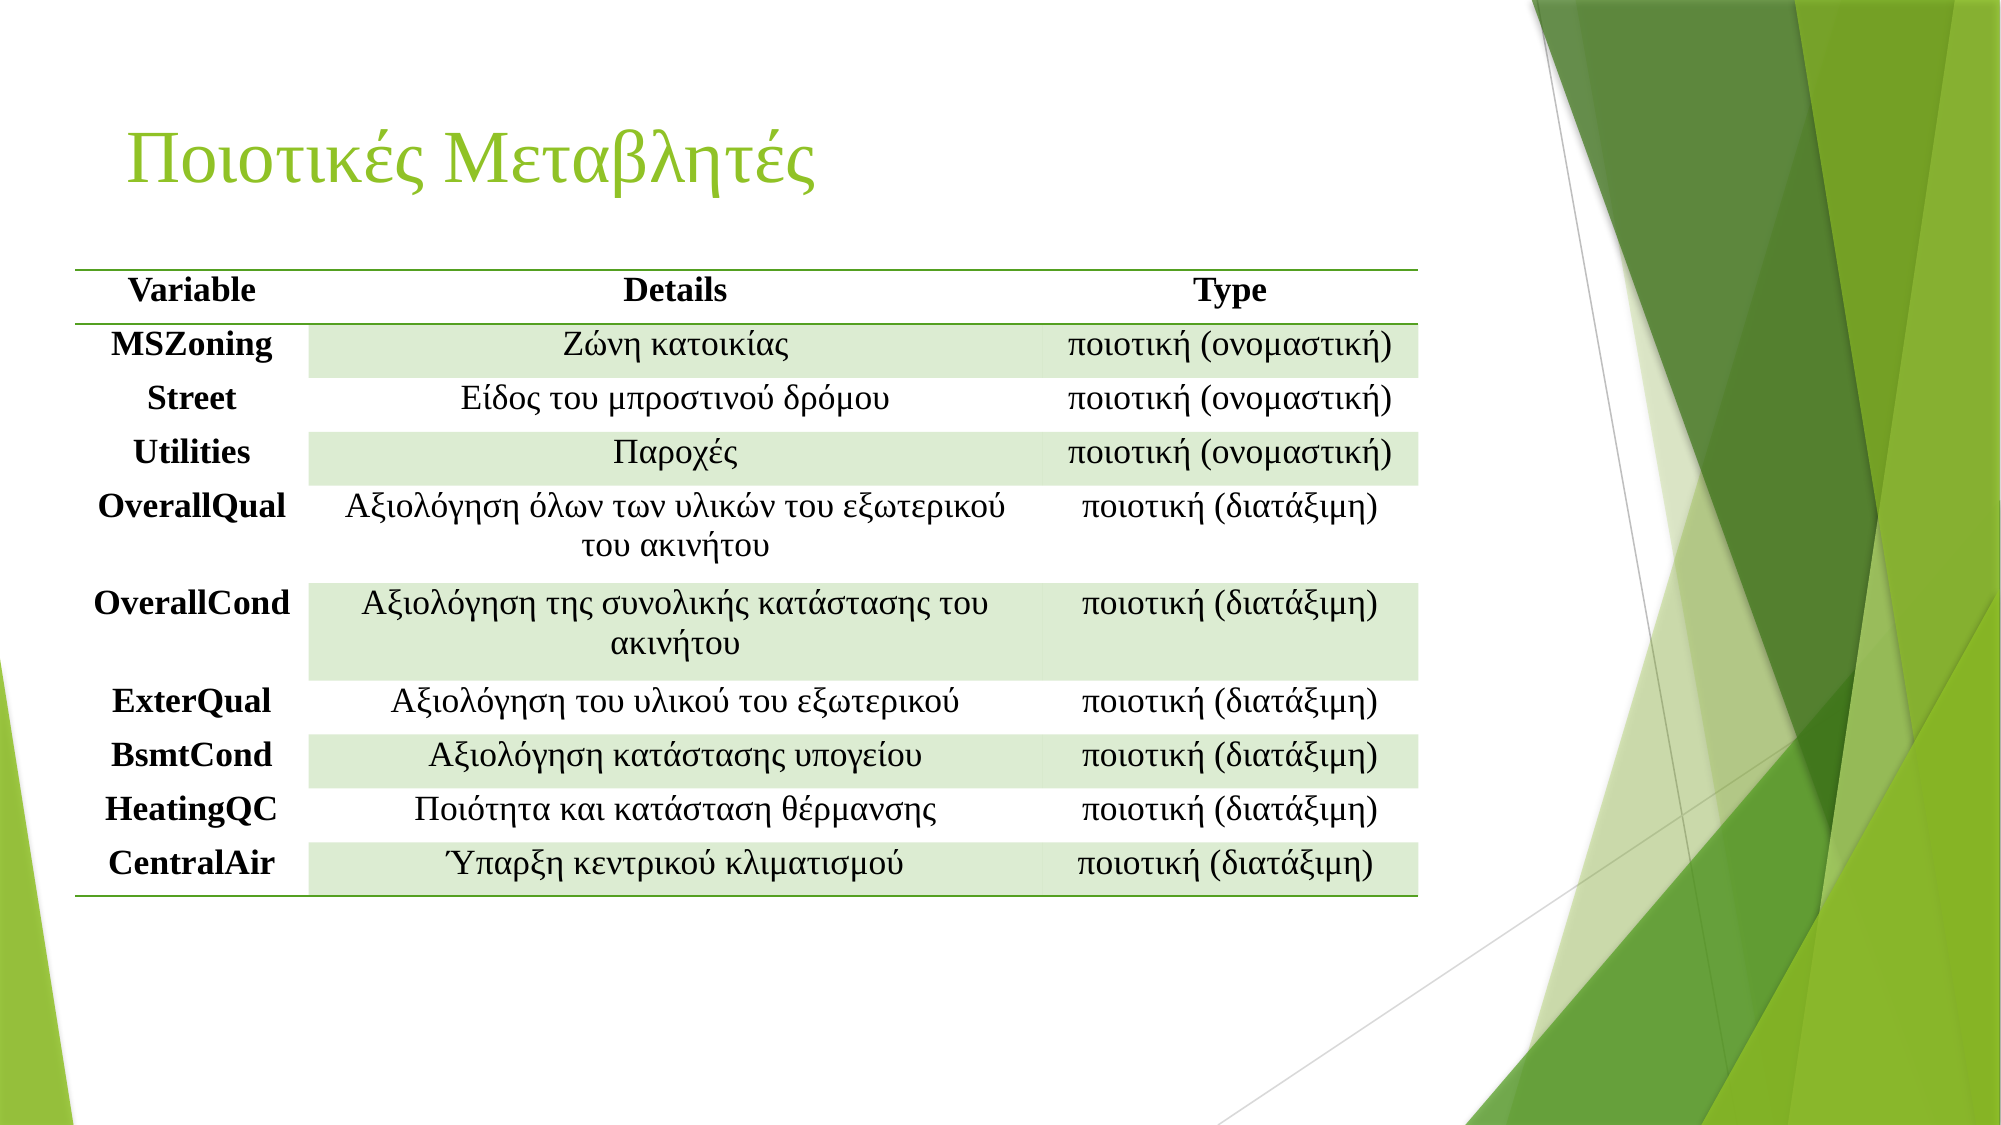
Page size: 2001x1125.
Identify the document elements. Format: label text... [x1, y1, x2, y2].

table_cell ποιοτική (διατάξιμη) [1042, 583, 1418, 681]
table_cell OverallCond [75, 583, 309, 681]
table_cell Ζώνη κατοικίας [309, 325, 1042, 378]
table_cell ποιοτική (διατάξιμη) [1042, 734, 1418, 788]
table_cell Παροχές [309, 432, 1042, 486]
table_cell CentralAir [75, 842, 309, 895]
table_cell Utilities [75, 432, 309, 486]
table_cell OverallQual [75, 486, 309, 583]
table_cell ποιοτική (διατάξιμη) [1042, 788, 1418, 842]
table_cell BsmtCond [75, 734, 309, 788]
table_cell Είδος του μπροστινού δρόμου [309, 378, 1042, 432]
table_cell Αξιολόγηση κατάστασης υπογείου [309, 734, 1042, 788]
table_cell Ύπαρξη κεντρικού κλιματισμού [309, 842, 1042, 895]
table_cell Αξιολόγηση του υλικού του εξωτερικού [309, 681, 1042, 734]
table_cell ποιοτική (ονομαστική) [1042, 378, 1418, 432]
table_cell MSZoning [75, 325, 309, 378]
table_cell Street [75, 378, 309, 432]
table_cell Αξιολόγηση της συνολικής κατάστασης του ακινήτου [309, 583, 1042, 681]
table_header Type [1042, 271, 1418, 323]
table_cell ποιοτική (ονομαστική) [1042, 432, 1418, 486]
table_cell ποιοτική (διατάξιμη) [1042, 486, 1418, 583]
table_cell ποιοτική (διατάξιμη) [1042, 681, 1418, 734]
table_cell HeatingQC [75, 788, 309, 842]
table_header Variable [75, 271, 309, 323]
title Ποιοτικές Μεταβλητές [111, 99, 1522, 225]
table_cell Ποιότητα και κατάσταση θέρμανσης [309, 788, 1042, 842]
table_cell ExterQual [75, 681, 309, 734]
table_cell Αξιολόγηση όλων των υλικών του εξωτερικού του ακινήτου [309, 486, 1042, 583]
table_cell ποιοτική (διατάξιμη) [1042, 842, 1418, 895]
table_header Details [309, 271, 1042, 323]
table_cell ποιοτική (ονομαστική) [1042, 325, 1418, 378]
